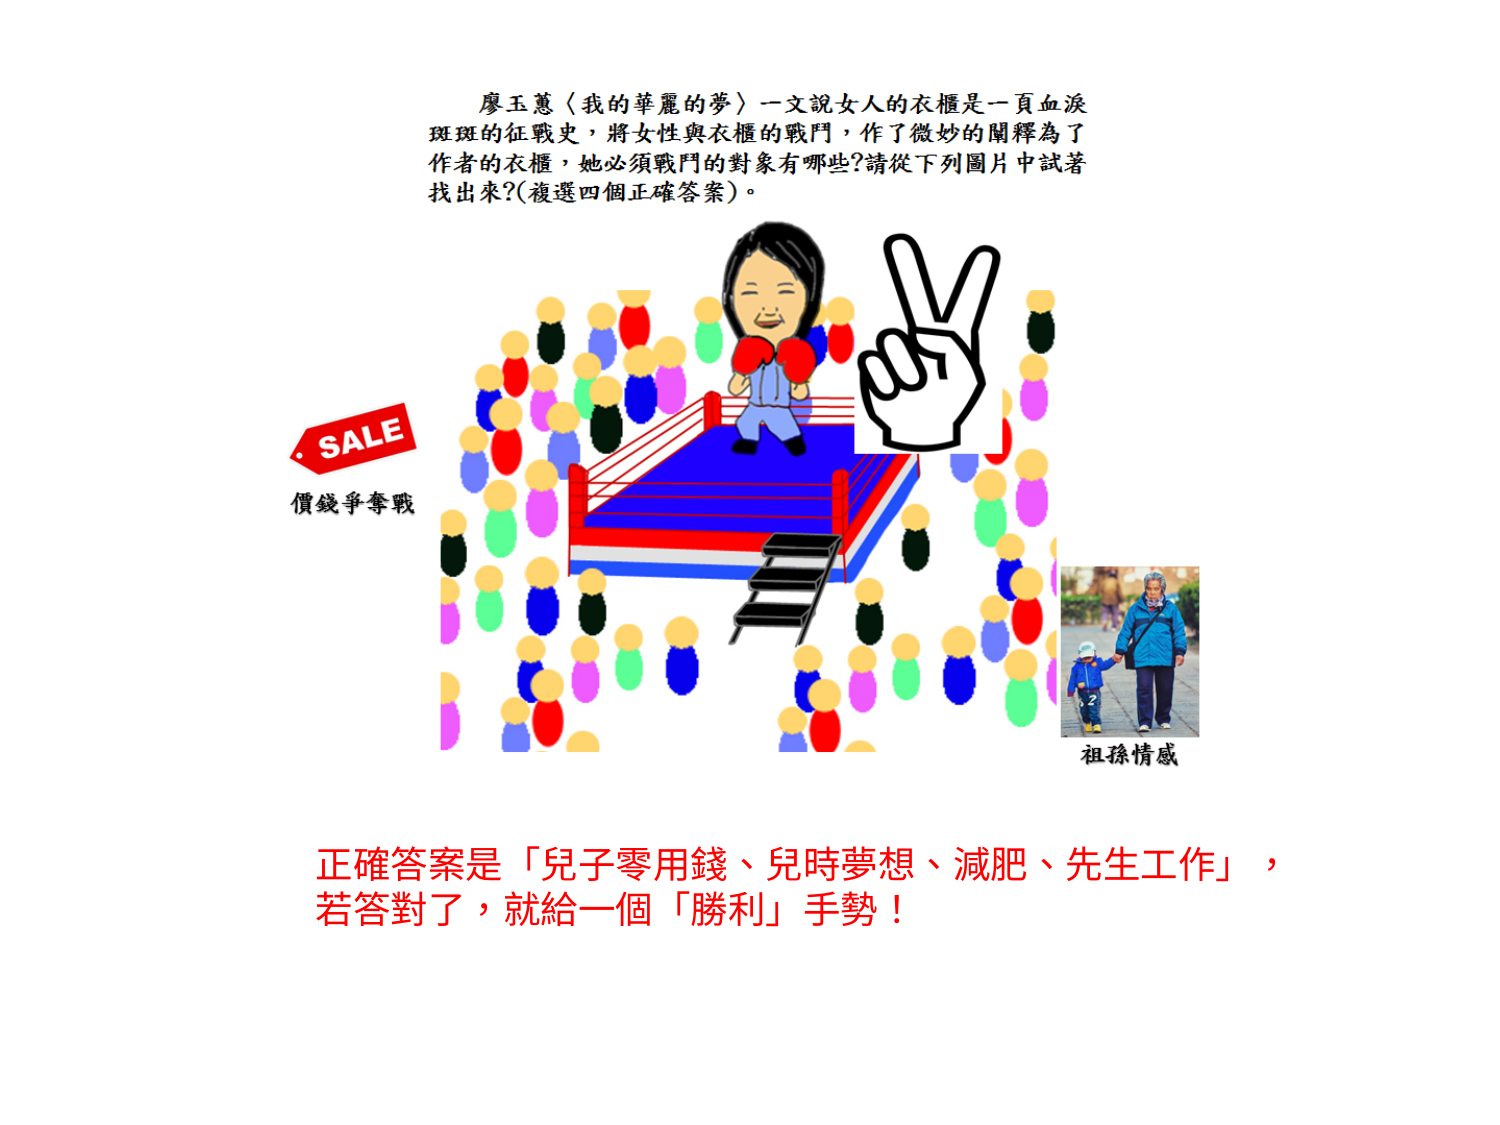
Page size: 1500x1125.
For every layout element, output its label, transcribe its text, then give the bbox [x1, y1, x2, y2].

text_box 正確答案是「兒子零用錢、兒時夢想、減肥、先生工作」，若答對了，就給一個「勝利」手勢！ [301, 833, 1270, 939]
picture [272, 77, 1214, 777]
